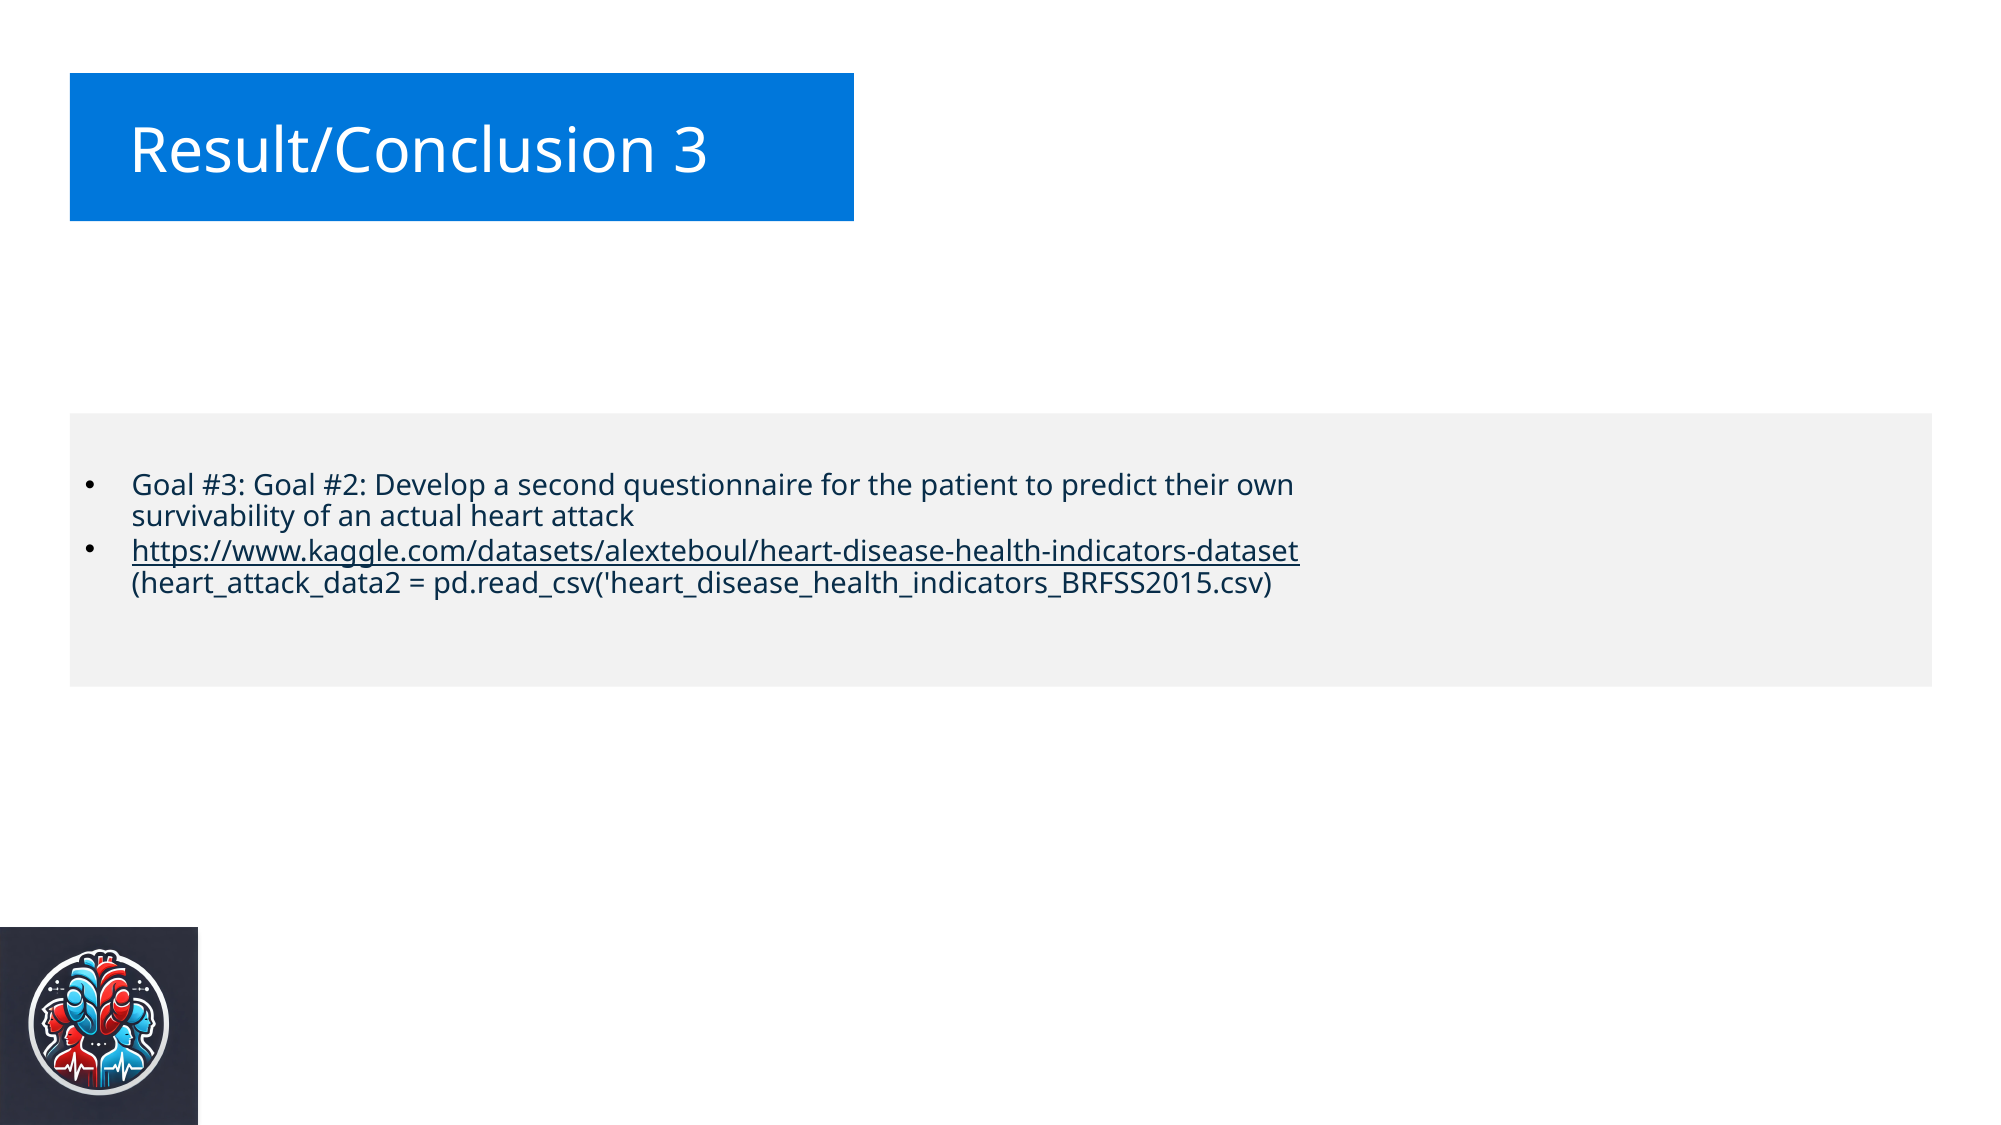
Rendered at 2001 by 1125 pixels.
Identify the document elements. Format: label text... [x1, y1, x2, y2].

picture [0, 927, 198, 1125]
text_box Result/Conclusion 3 [114, 130, 798, 164]
text_box [69, 413, 1932, 687]
text_box [69, 73, 854, 222]
text_box Goal #3: Goal #2: Develop a second questionnaire for the patient to predict their own survivability of an actual heart attack https://www.kaggle.com/datasets/alexteboul/heart-disease-health-indicators-dataset (heart_attack_data2 = pd.read_csv('heart_disease_health_indicators_BRFSS2015.csv) [69, 455, 1468, 678]
